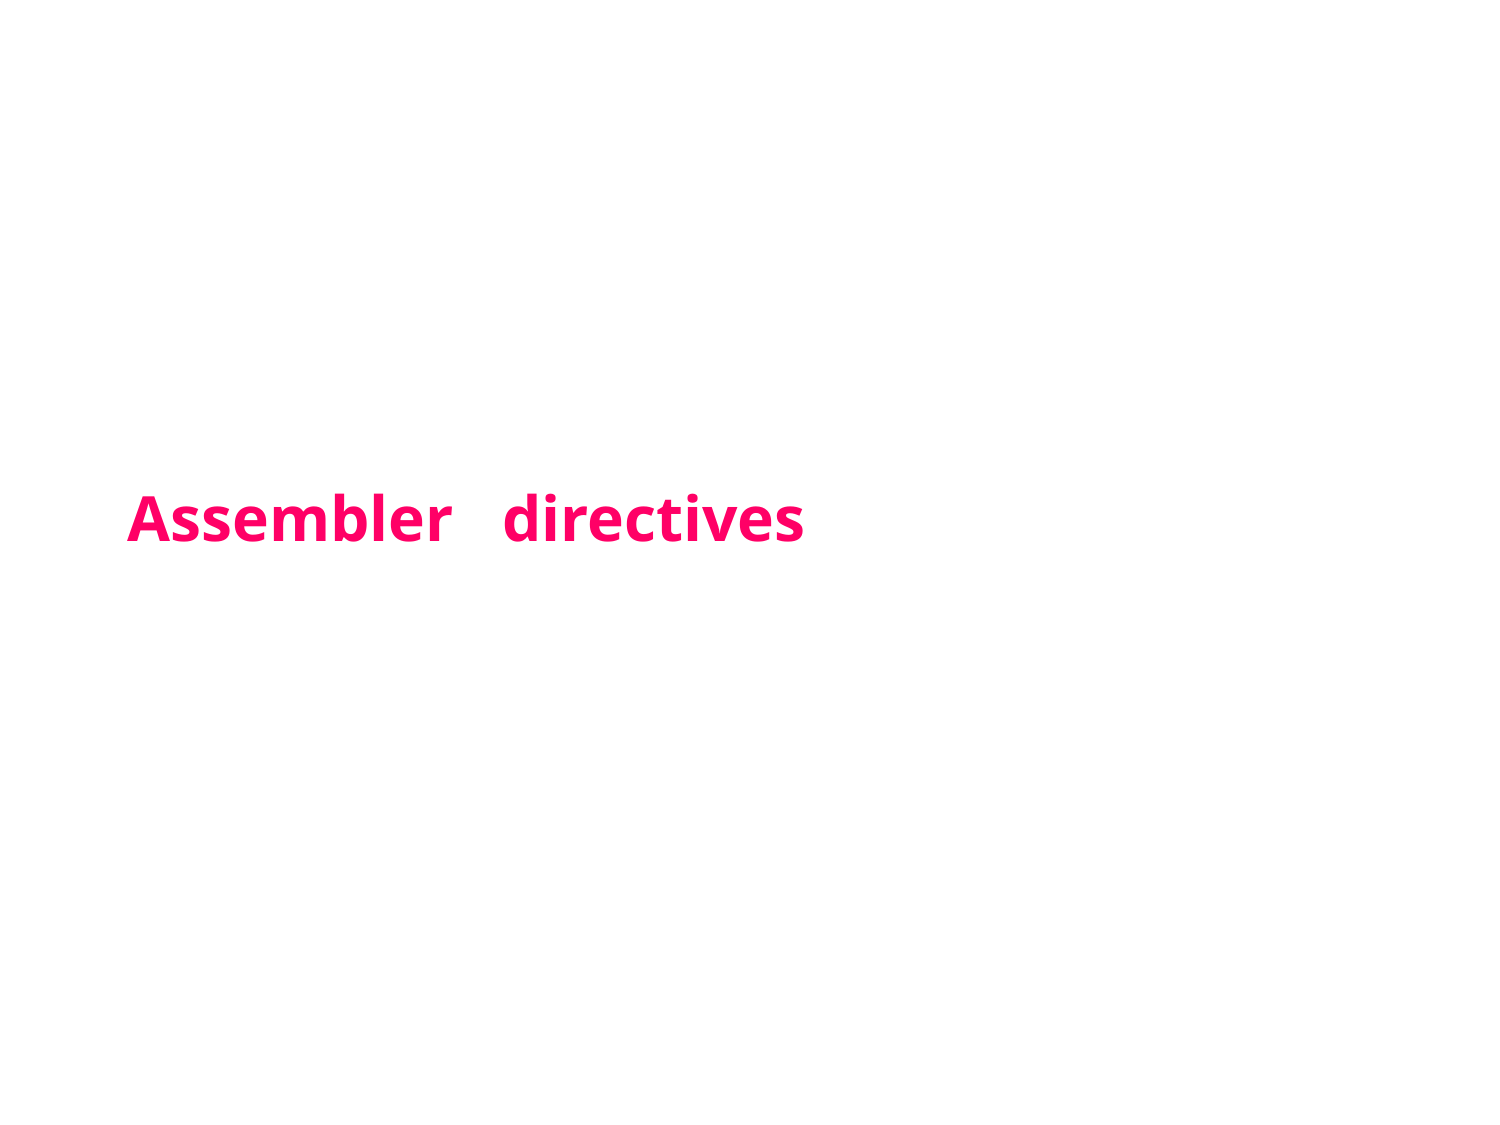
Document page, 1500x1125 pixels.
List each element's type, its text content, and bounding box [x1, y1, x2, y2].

title Assembler directives [112, 396, 1388, 638]
